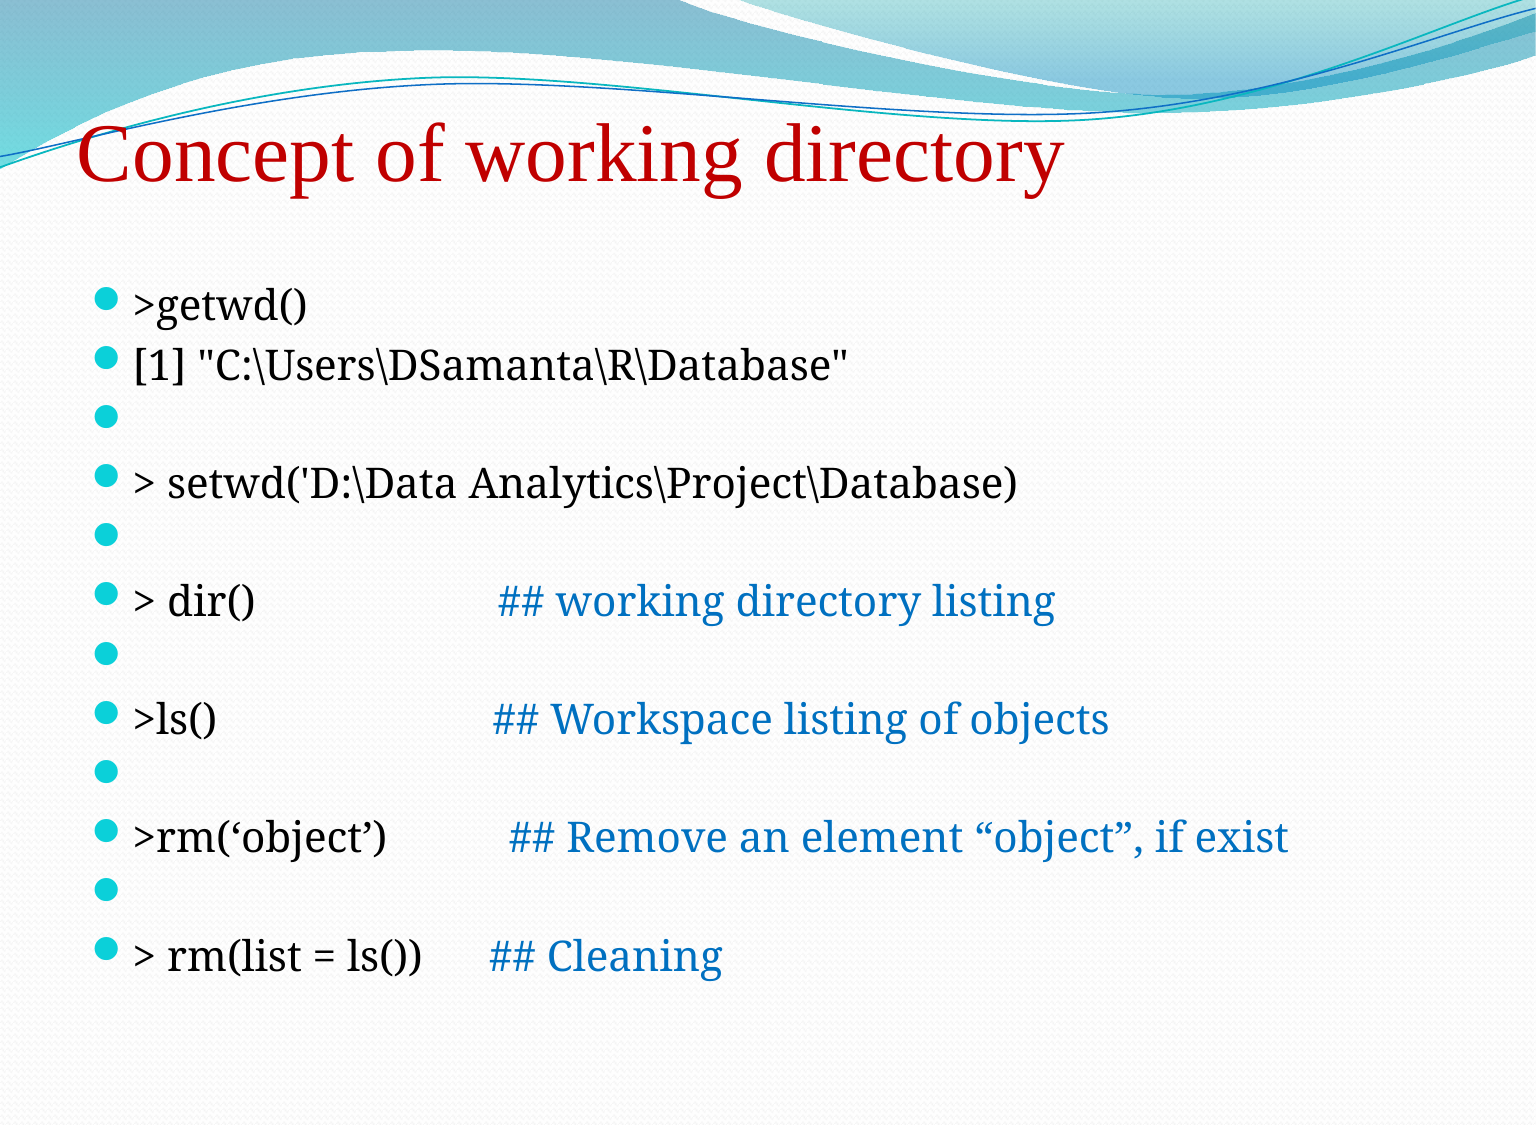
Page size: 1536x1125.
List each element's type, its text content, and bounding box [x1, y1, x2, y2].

list >getwd() [1] "C:\Users\DSamanta\R\Database" > setwd('D:\Data Analytics\Project\Database) > dir() ## working directory listing >ls() ## Workspace listing of objects >rm(‘object’) ## Remove an element “object”, if exist > rm(list = ls()) ## Cleaning [76, 271, 1459, 992]
title Concept of working directory [76, 115, 1459, 199]
